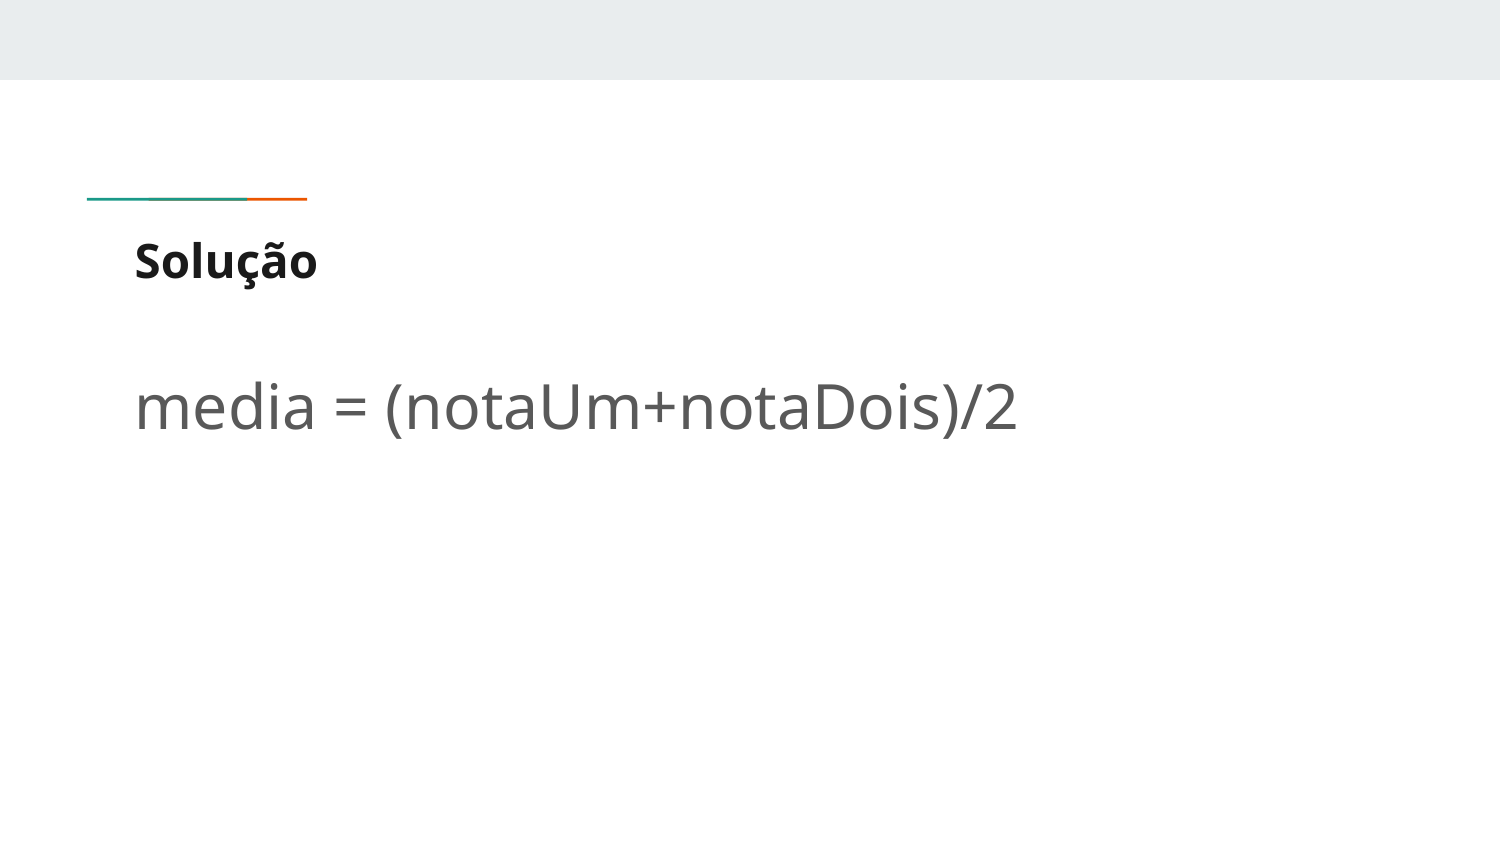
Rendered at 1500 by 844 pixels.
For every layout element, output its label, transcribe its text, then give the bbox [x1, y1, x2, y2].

list media = (notaUm+notaDois)/2 [119, 341, 1381, 712]
title Solução [119, 216, 1381, 305]
